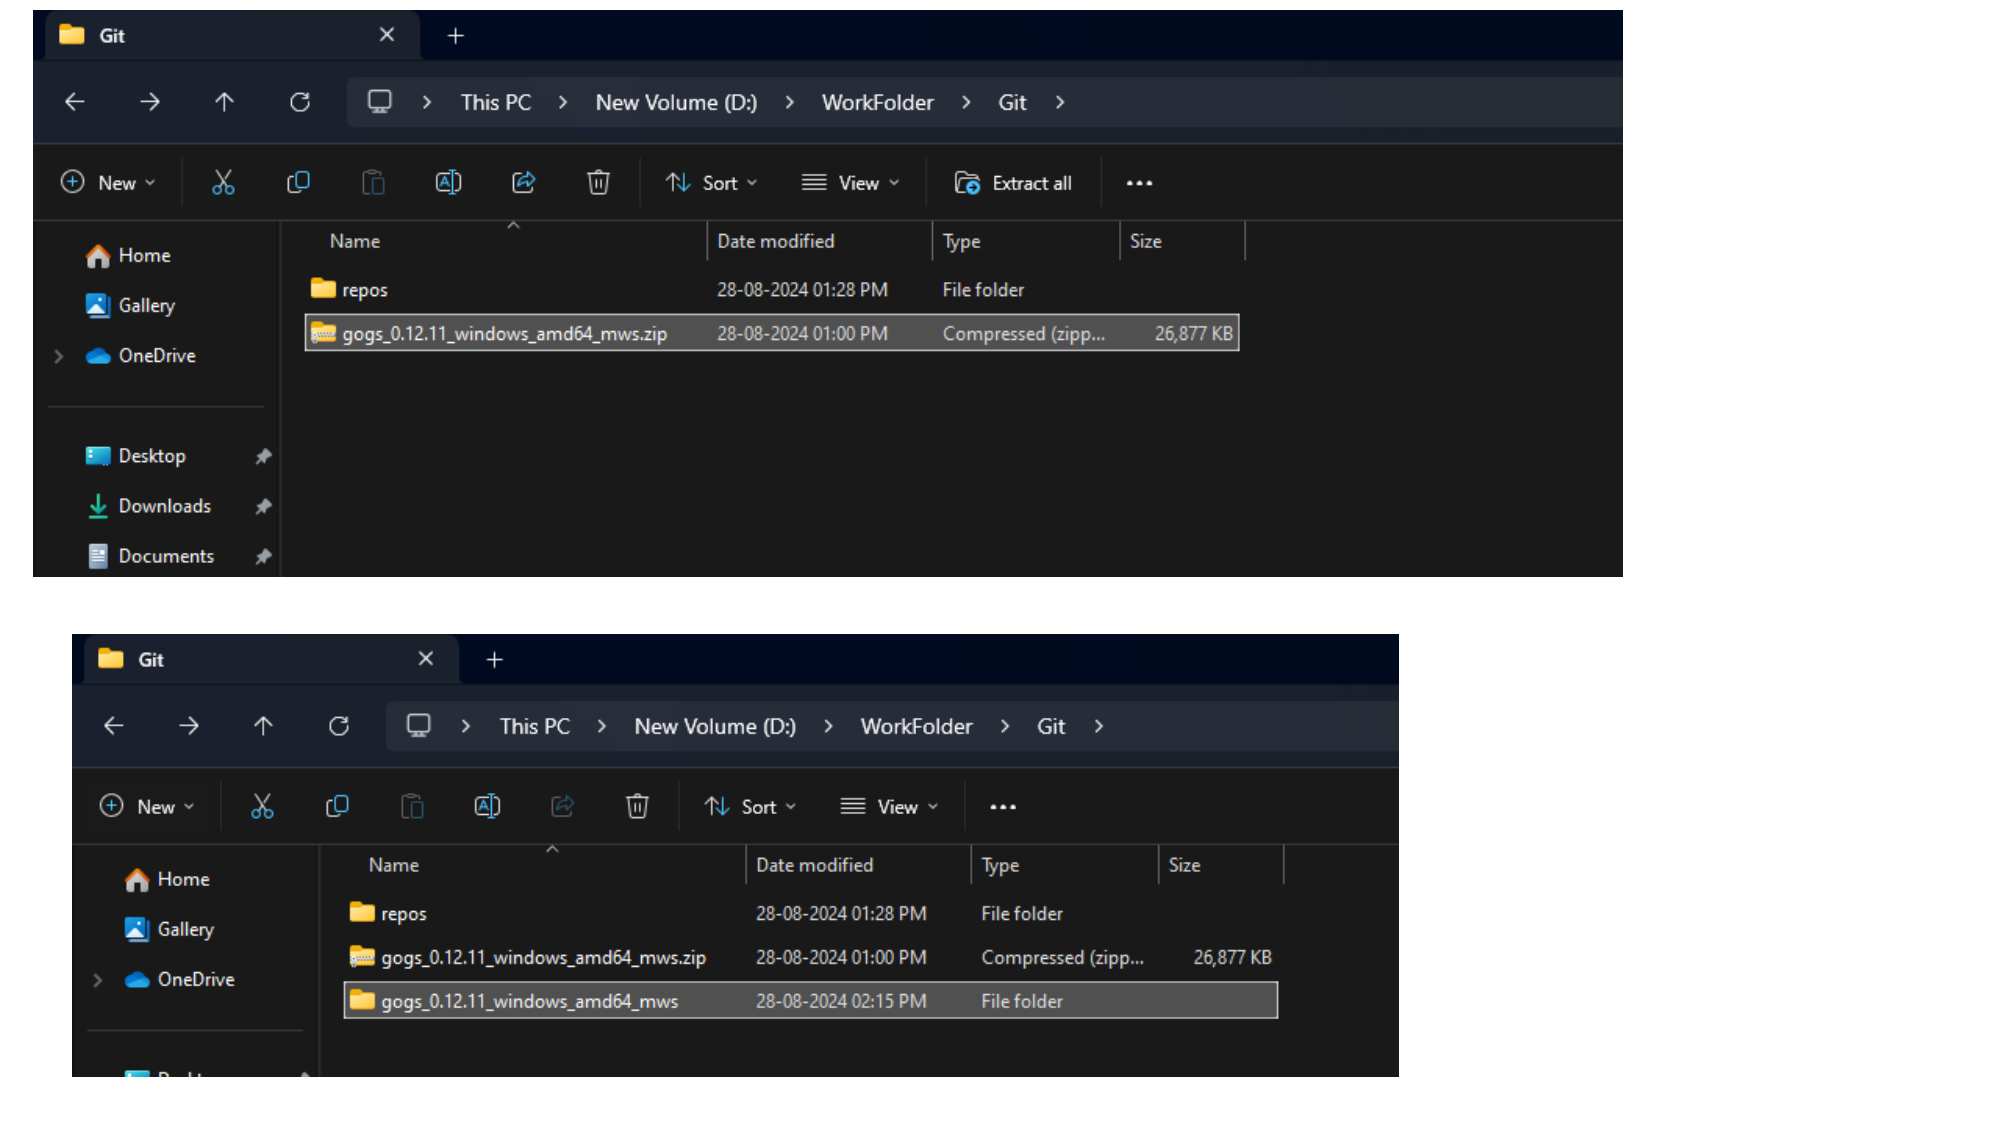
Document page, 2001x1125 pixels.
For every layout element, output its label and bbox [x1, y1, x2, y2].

picture [33, 10, 1623, 577]
picture [72, 634, 1399, 1077]
